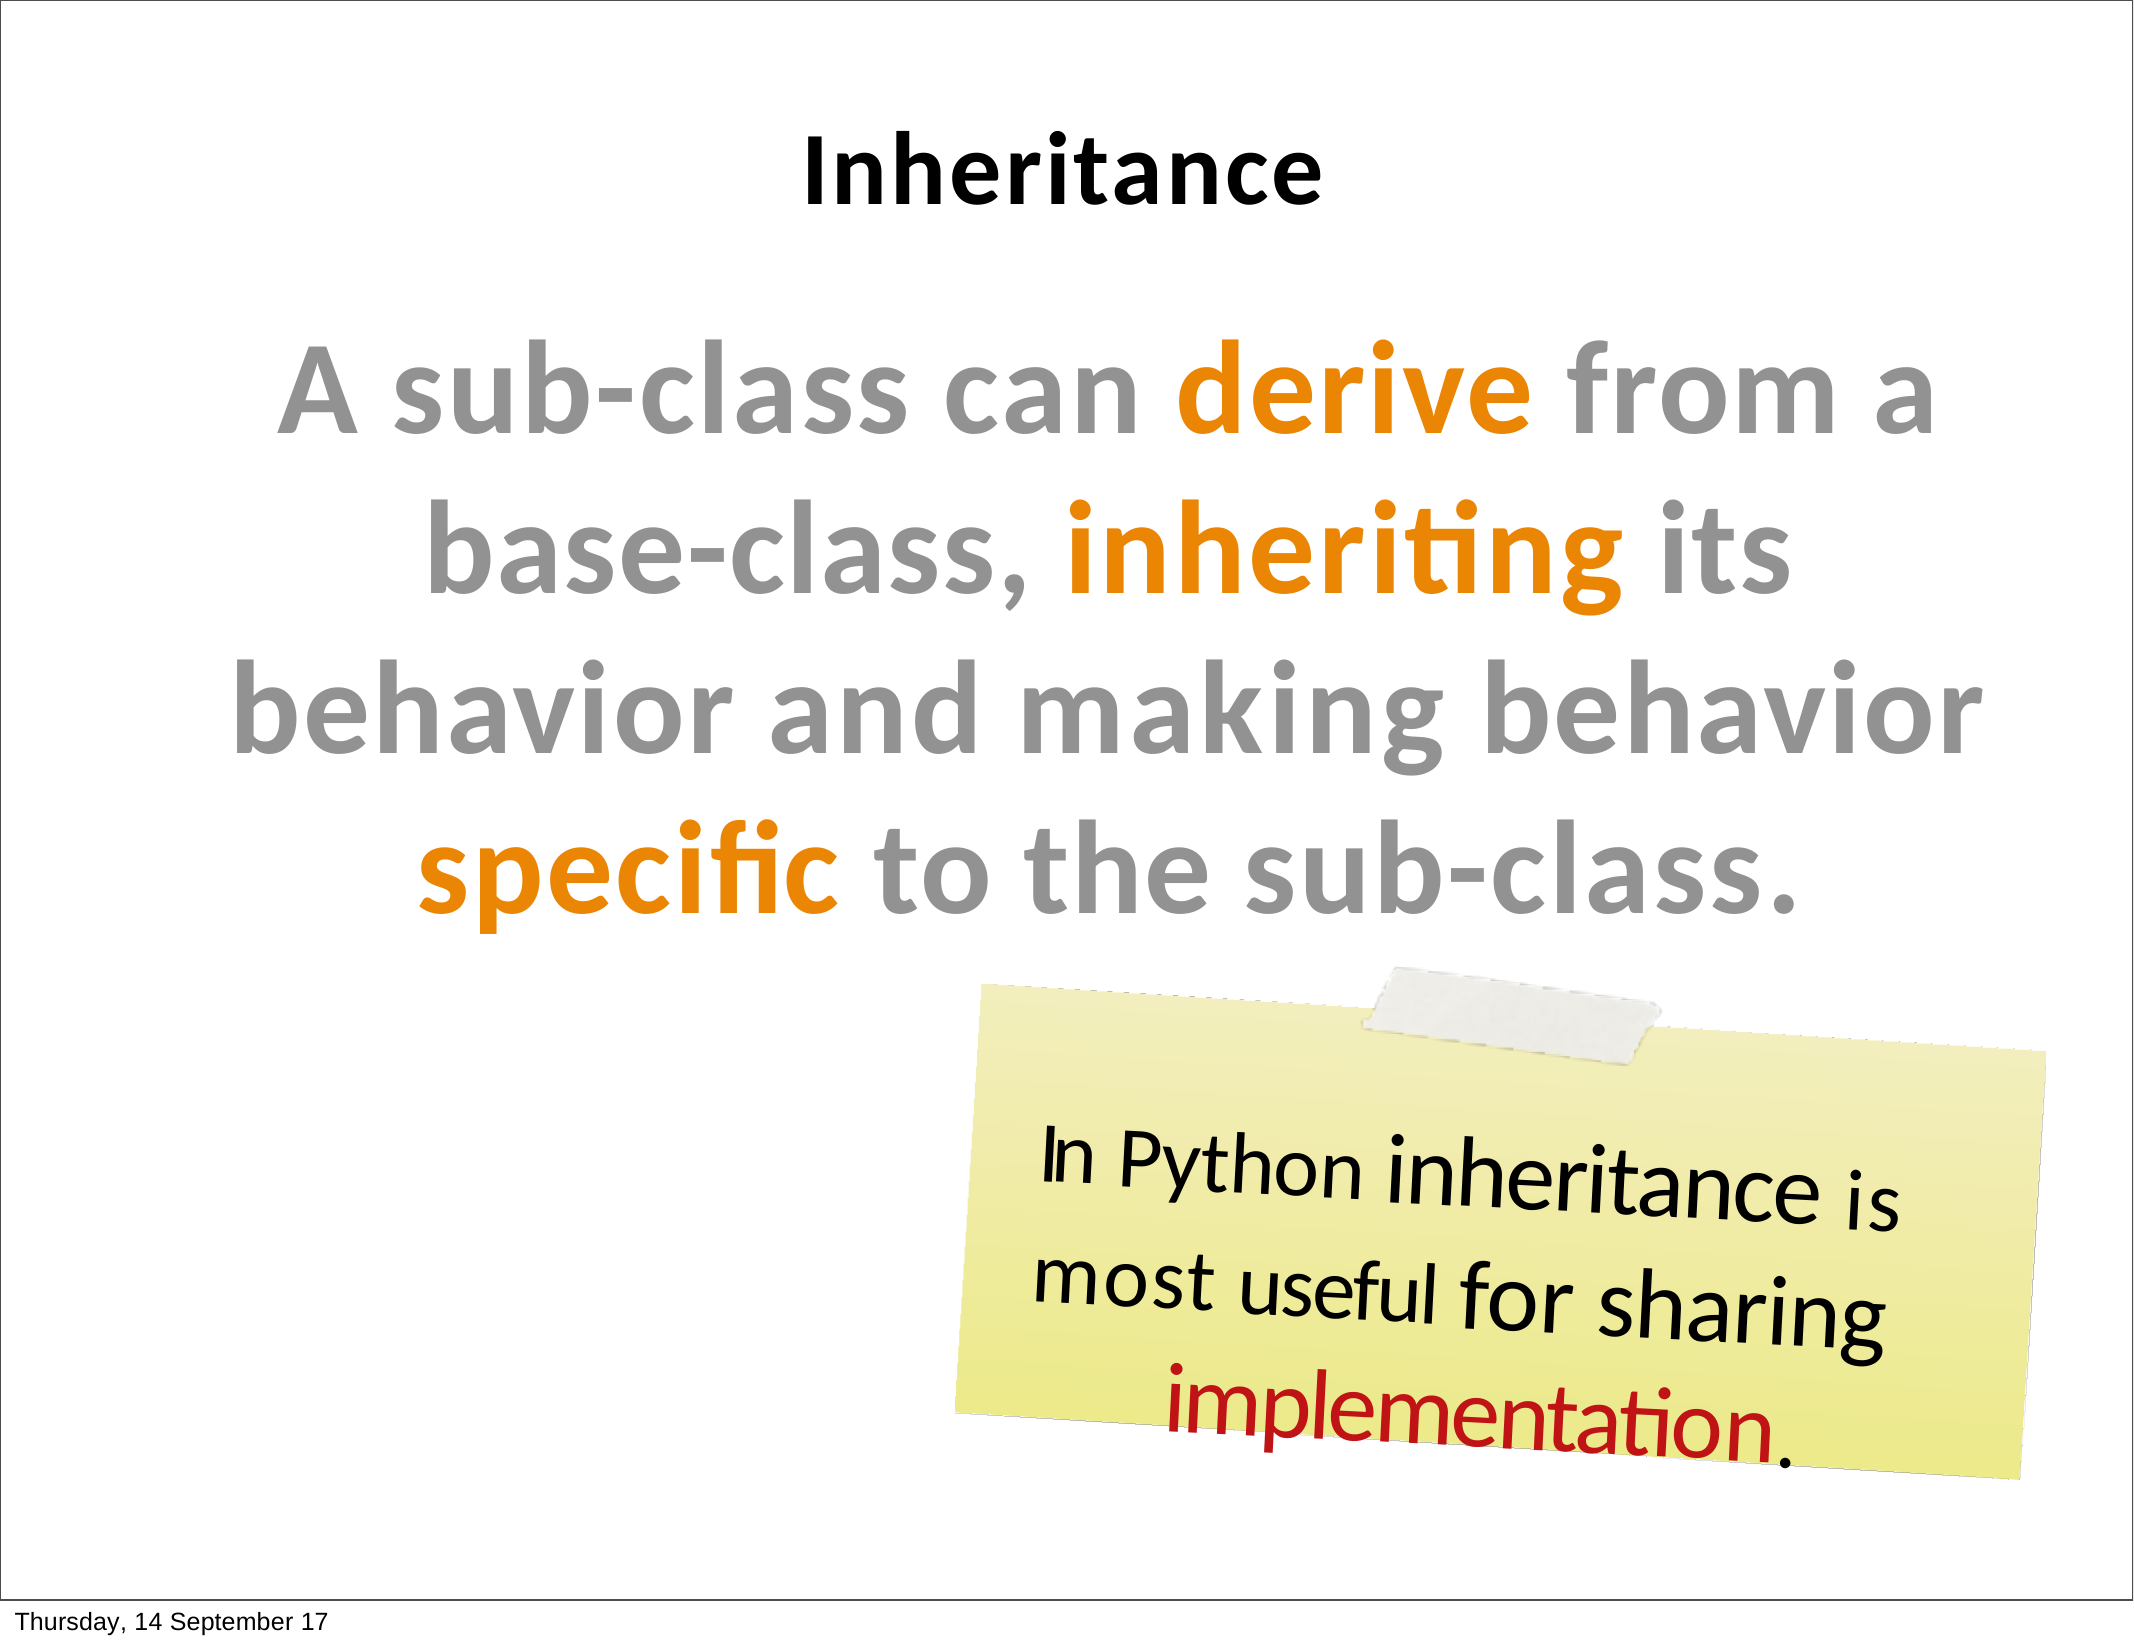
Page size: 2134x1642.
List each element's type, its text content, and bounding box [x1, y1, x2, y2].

footer Thursday, 14 September 17 [12, 1605, 332, 1642]
text_box [0, 0, 2134, 1600]
